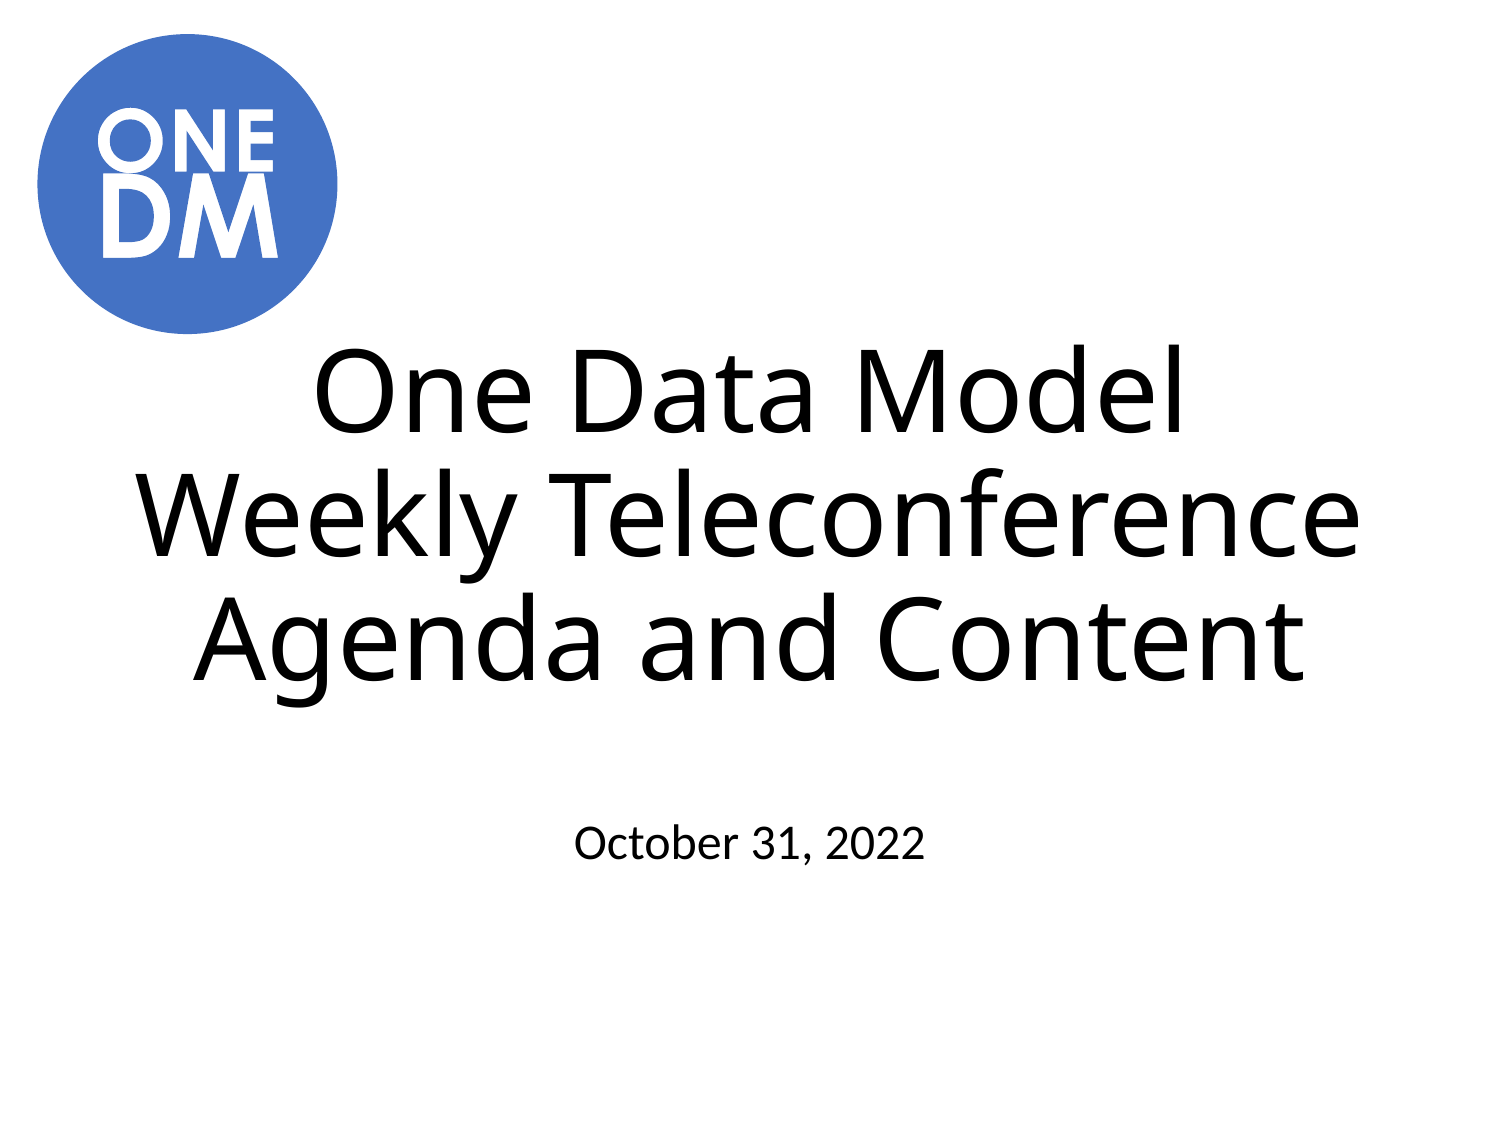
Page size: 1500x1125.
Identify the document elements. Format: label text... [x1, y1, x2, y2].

subtitle October 31, 2022 [187, 728, 1313, 1000]
title One Data Model Weekly Teleconference Agenda and Content [112, 321, 1388, 714]
